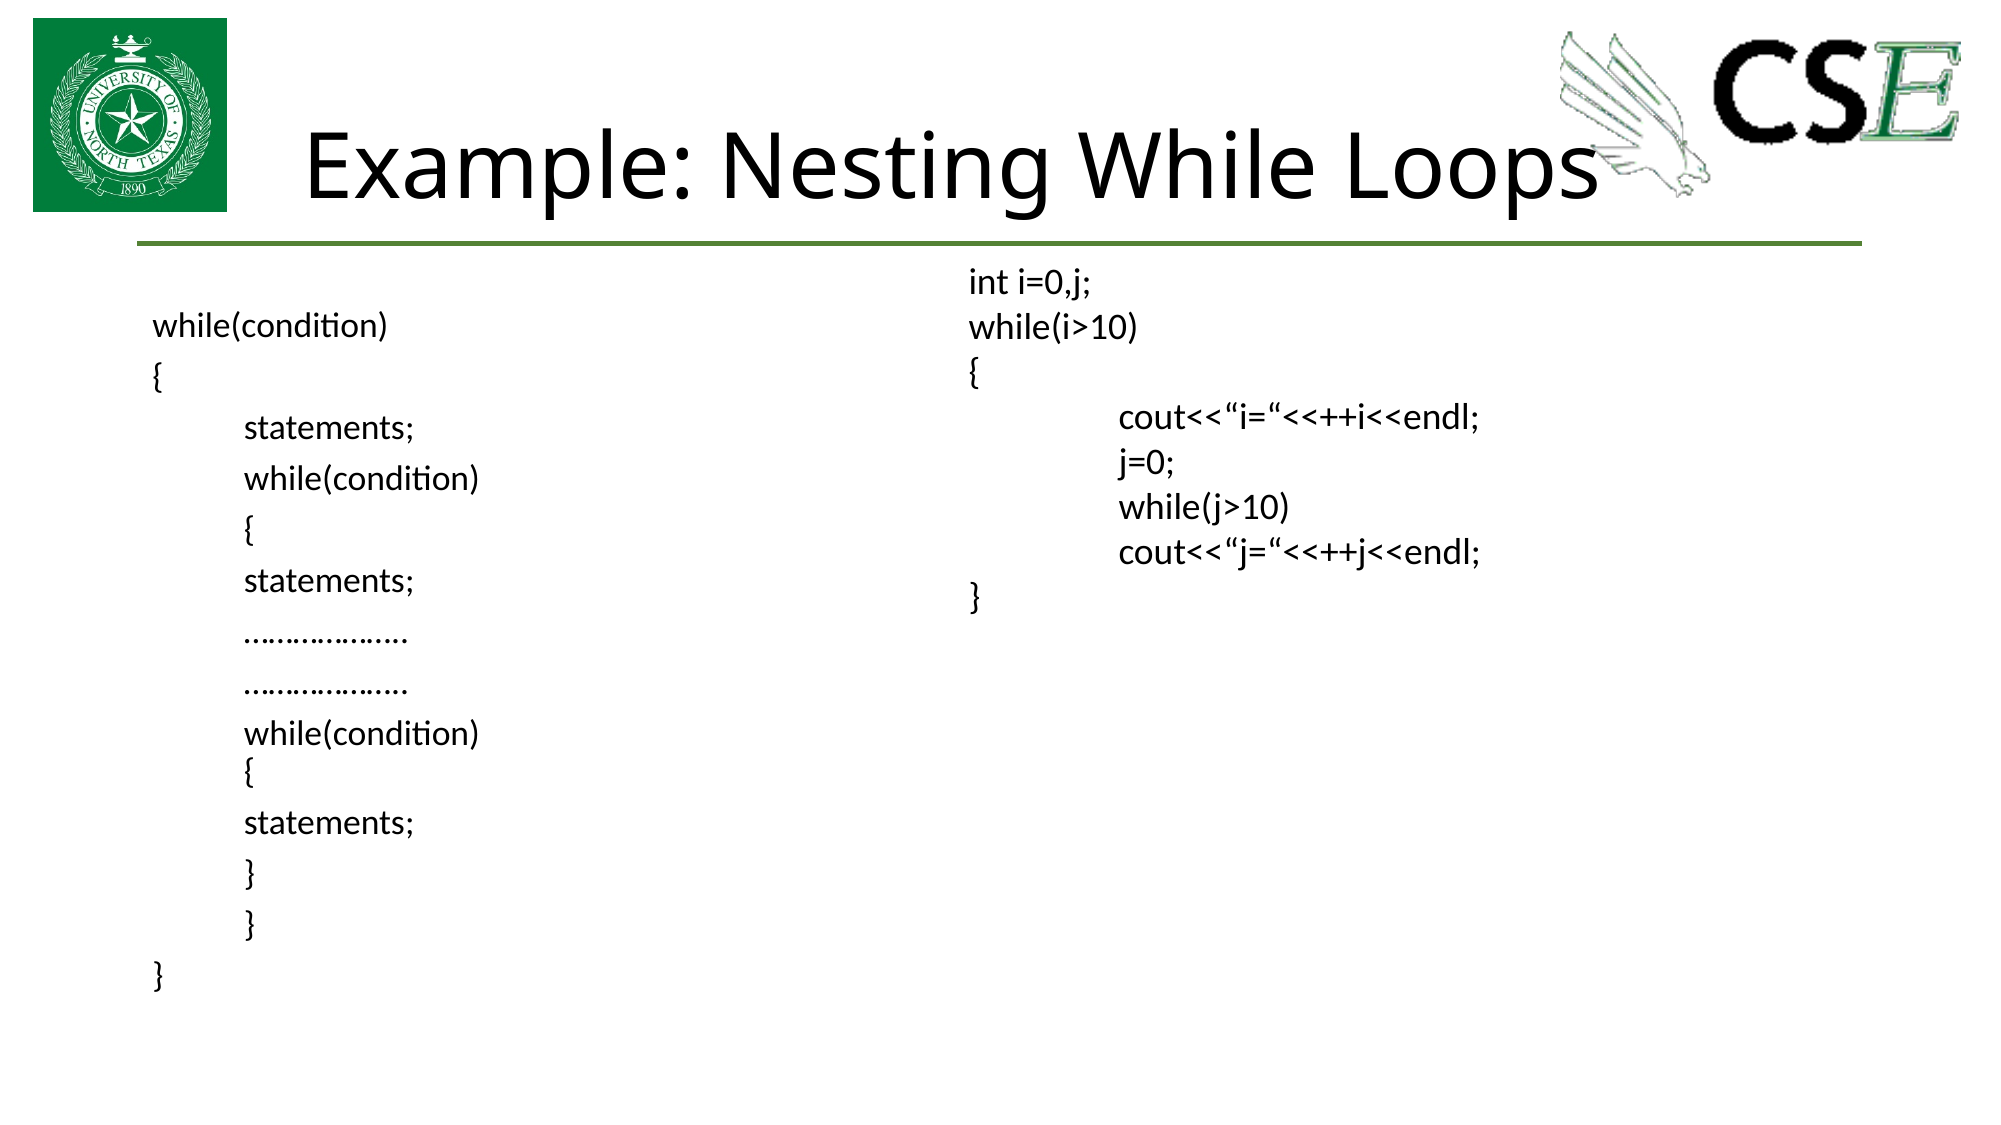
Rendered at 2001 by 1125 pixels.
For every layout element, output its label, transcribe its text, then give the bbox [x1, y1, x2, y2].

list while(condition) { statements; while(condition) { statements; ……………….. ……………….. while(condition) { statements; } } } [137, 299, 631, 1014]
picture [33, 18, 227, 212]
title Example: Nesting While Loops [137, 59, 1863, 278]
text_box int i=0,j; while(i>10) { cout<<“i=“<<++i<<endl; j=0; while(j>10) cout<<“j=“<<++j<<endl; } [953, 250, 1674, 715]
picture [1560, 30, 1961, 200]
